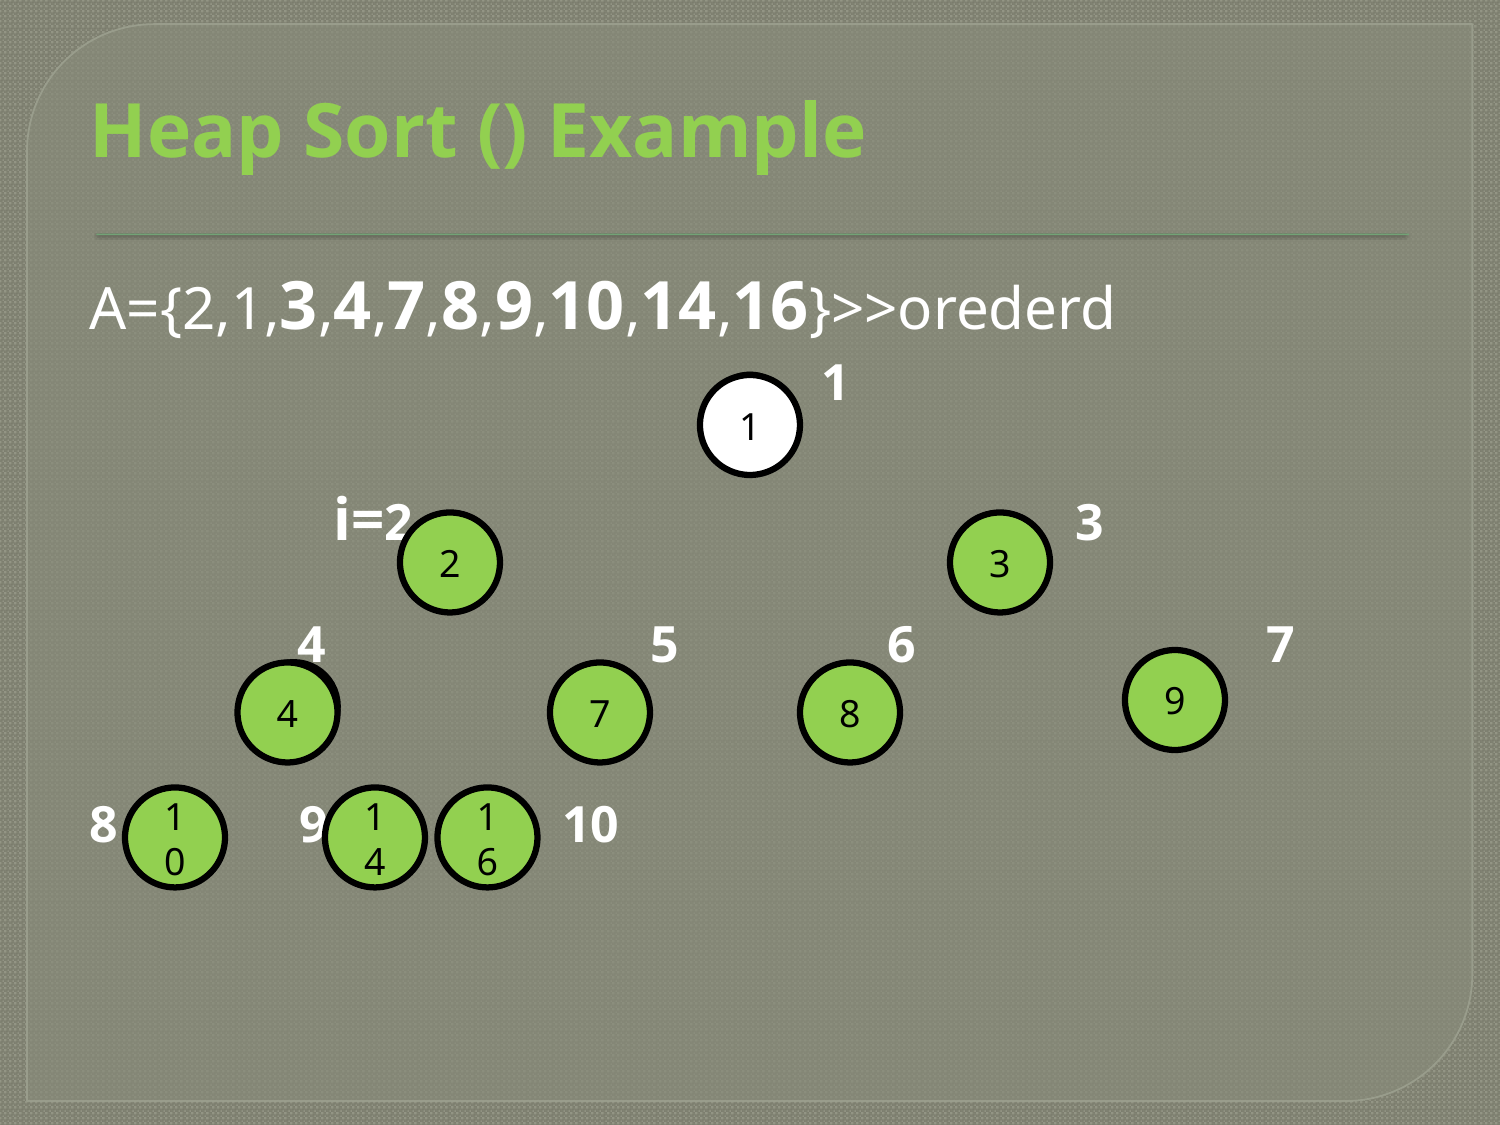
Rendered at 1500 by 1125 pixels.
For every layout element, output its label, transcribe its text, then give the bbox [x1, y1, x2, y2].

text_box 10 [121, 784, 229, 891]
text_box 7 [546, 659, 654, 766]
text_box 16 [434, 784, 541, 891]
text_box 3 [946, 509, 1054, 616]
text_box 4 [234, 659, 341, 766]
text_box 14 [321, 784, 429, 891]
text_box 1 [696, 371, 804, 479]
text_box 2 [396, 509, 504, 616]
text_box 9 [1121, 646, 1229, 754]
text_box 8 [796, 659, 904, 766]
list Heap Sort () Example A={2,1,3,4,7,8,9,10,14,16}>>orederd 1 i=2 3 4 5 6 7 8 9 10 [75, 75, 1425, 1013]
